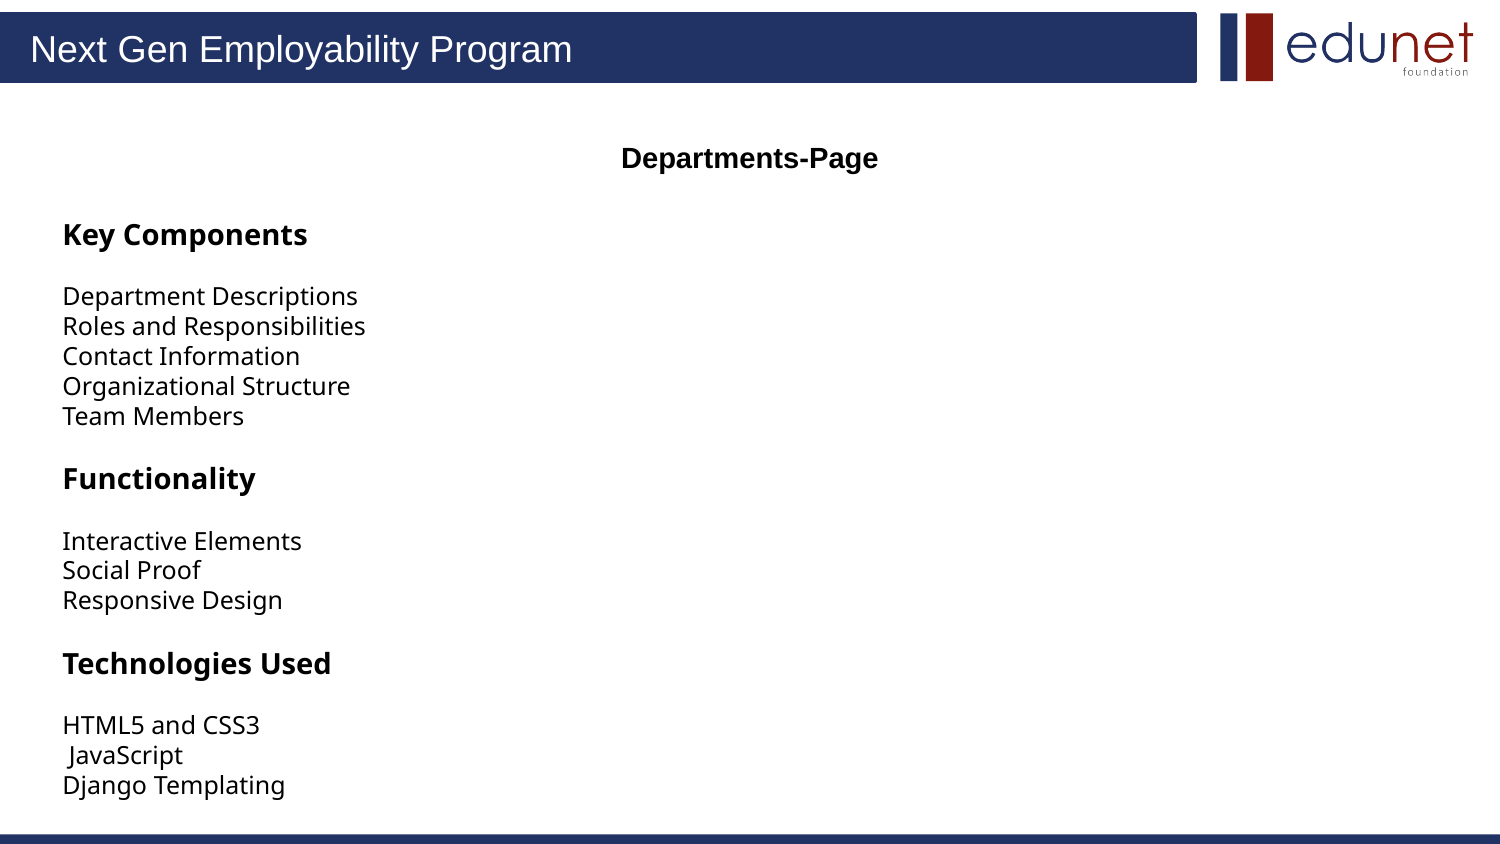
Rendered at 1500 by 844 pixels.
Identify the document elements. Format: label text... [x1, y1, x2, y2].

text_box Key Components Department Descriptions Roles and Responsibilities Contact Information Organizational Structure Team Members Functionality Interactive Elements Social Proof Responsive Design Technologies Used HTML5 and CSS3 JavaScript Django Templating [46, 207, 1464, 838]
title Departments-Page [103, 105, 1397, 207]
picture [1279, 14, 1482, 83]
